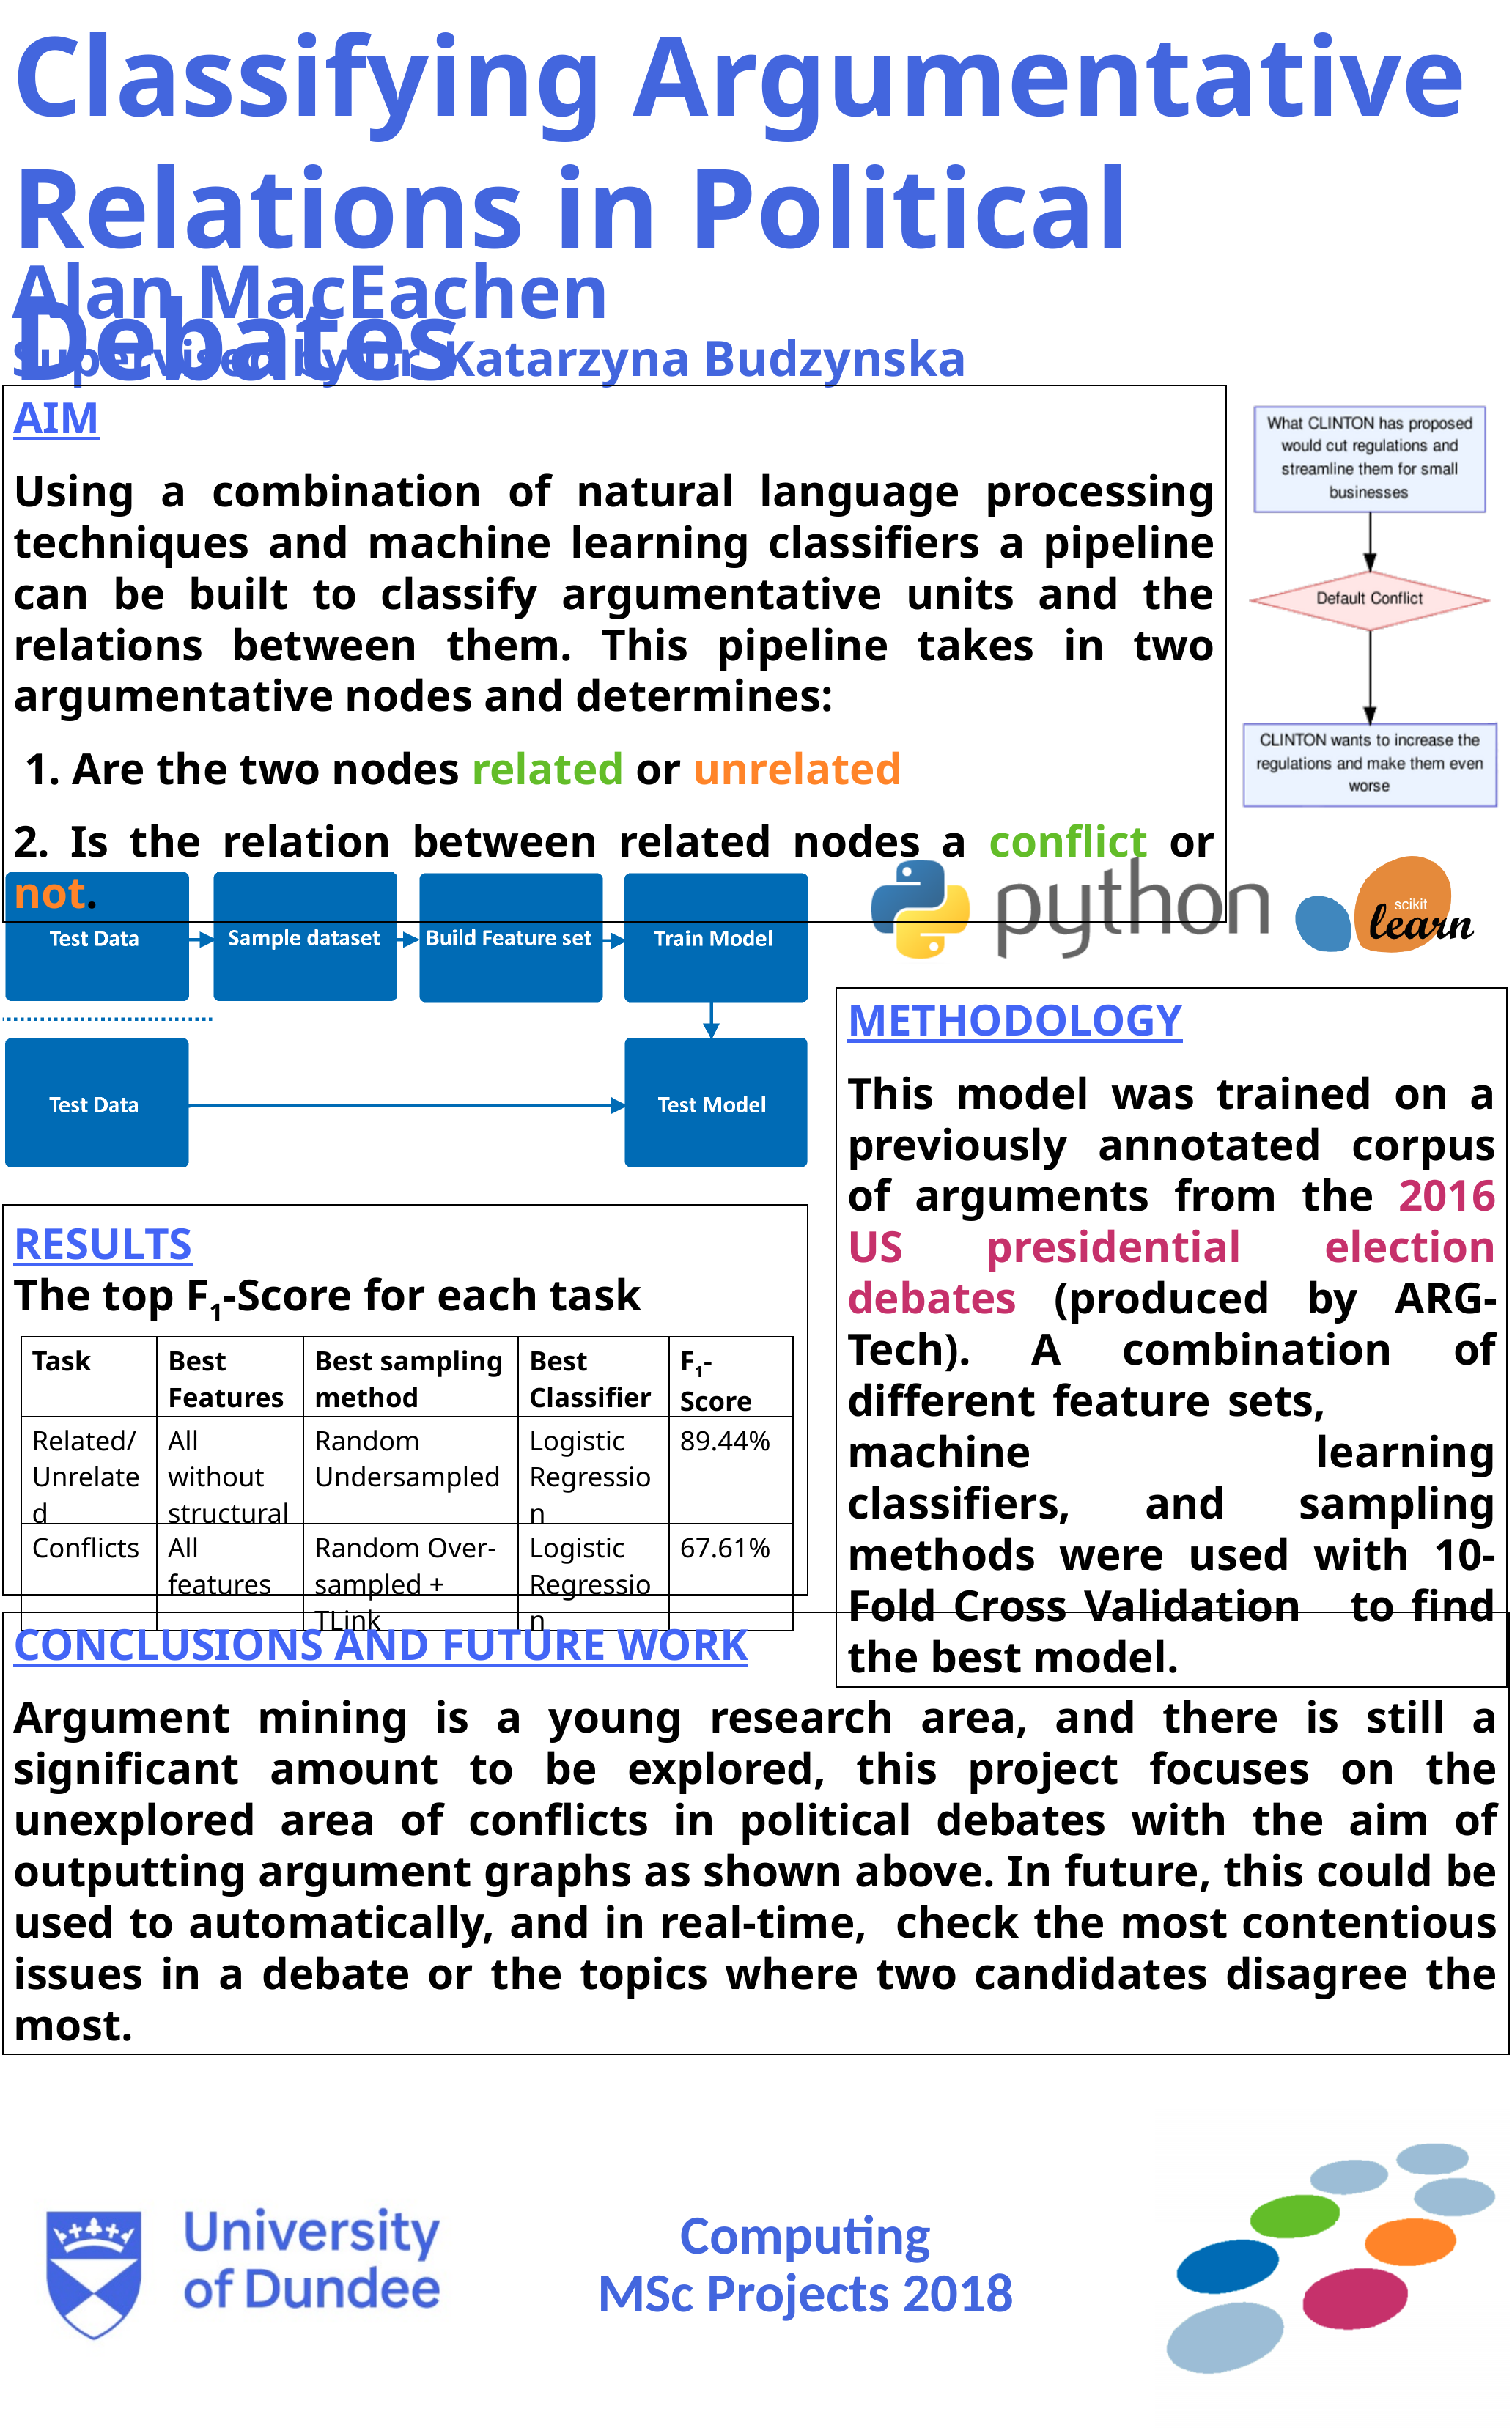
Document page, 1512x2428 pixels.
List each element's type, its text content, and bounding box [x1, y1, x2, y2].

table_cell Logistic Regression [519, 1524, 668, 1612]
table_cell 67.61% [670, 1524, 792, 1612]
table_header F1-Score [670, 1337, 792, 1416]
picture [0, 2165, 488, 2389]
picture [1143, 2108, 1512, 2428]
picture [1222, 388, 1508, 826]
table_cell Related/ Unrelated [22, 1417, 156, 1523]
table_cell Random Over-sampled + TLink [304, 1524, 517, 1612]
text_box AIM Using a combination of natural language processing techniques and machine learning classifiers a pipeline can be built to classify argumentative units and the relations between them. This pipeline takes in two argumentative nodes and determines: 1. Are the two nodes related or unrelated 2. Is the relation between related nodes a conflict or not. [2, 385, 1226, 923]
text_box [2, 1205, 808, 1595]
table_cell Logistic Regression [519, 1417, 668, 1523]
picture [868, 854, 1276, 964]
picture [2, 871, 809, 1171]
text_box Classifying Argumentative Relations in Political Debates [0, 0, 1512, 239]
text_box Alan MacEachen [0, 239, 1512, 321]
table_cell Random Undersampled [304, 1417, 517, 1523]
table_header Task [22, 1337, 156, 1416]
text_box Supervised by Dr. Katarzyna Budzynska [0, 321, 1512, 475]
table_header Best Classifier [519, 1337, 668, 1416]
text_box METHODOLOGY This model was trained on a previously annotated corpus of arguments from the 2016 US presidential election debates (produced by ARG-Tech). A combination of different feature sets, machine learning classifiers, and sampling methods were used with 10-Fold Cross Validation to find the best model. [836, 988, 1508, 1612]
table_header Best sampling method [304, 1337, 517, 1416]
table_cell Conflicts [22, 1524, 156, 1612]
text_box RESULTS The top F1-Score for each task [2, 1211, 805, 1332]
table_header Best Features [158, 1337, 303, 1416]
table_cell All without structural [158, 1417, 303, 1523]
table_cell 89.44% [670, 1417, 792, 1523]
table_cell All features [158, 1524, 303, 1612]
picture [1295, 847, 1483, 968]
text_box CONCLUSIONS AND FUTURE WORK Argument mining is a young research area, and there is still a significant amount to be explored, this project focuses on the unexplored area of conflicts in political debates with the aim of outputting argument graphs as shown above. In future, this could be used to automatically, and in real-time, check the most contentious issues in a debate or the topics where two candidates disagree the most. [2, 1612, 1509, 2055]
